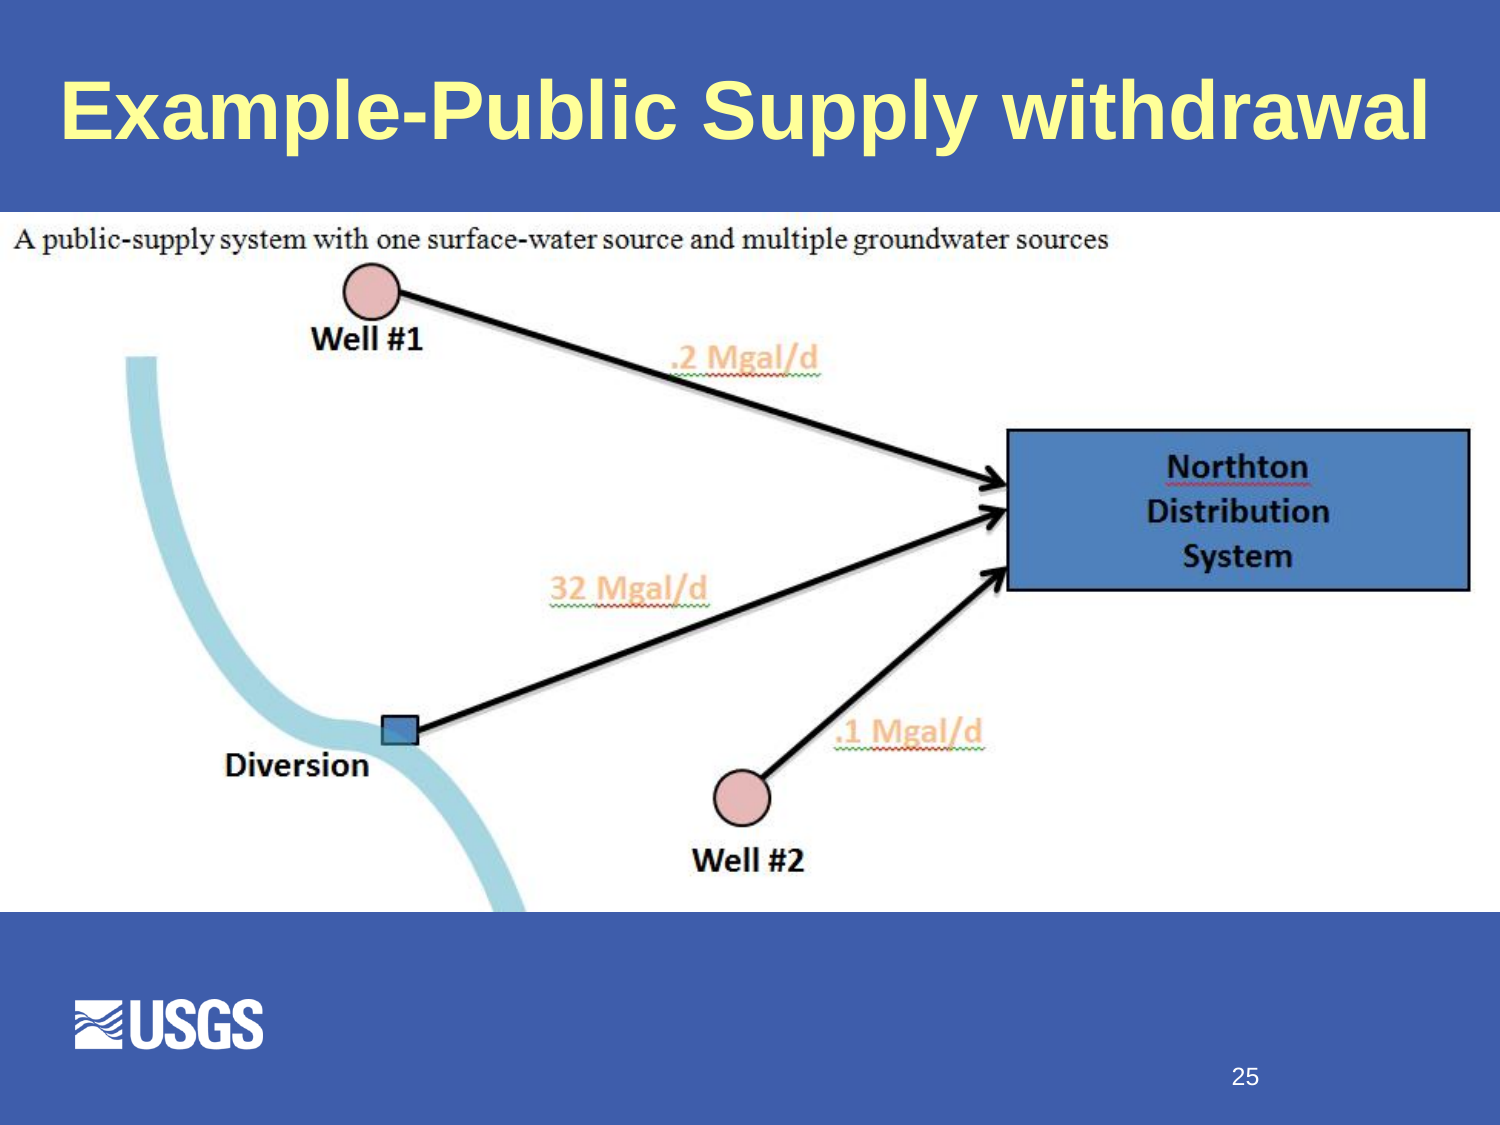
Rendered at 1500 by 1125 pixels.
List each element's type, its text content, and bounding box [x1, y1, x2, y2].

slide_number 25 [1146, 1045, 1275, 1106]
title Example-Public Supply withdrawal [43, 11, 1474, 201]
picture [0, 212, 1500, 913]
